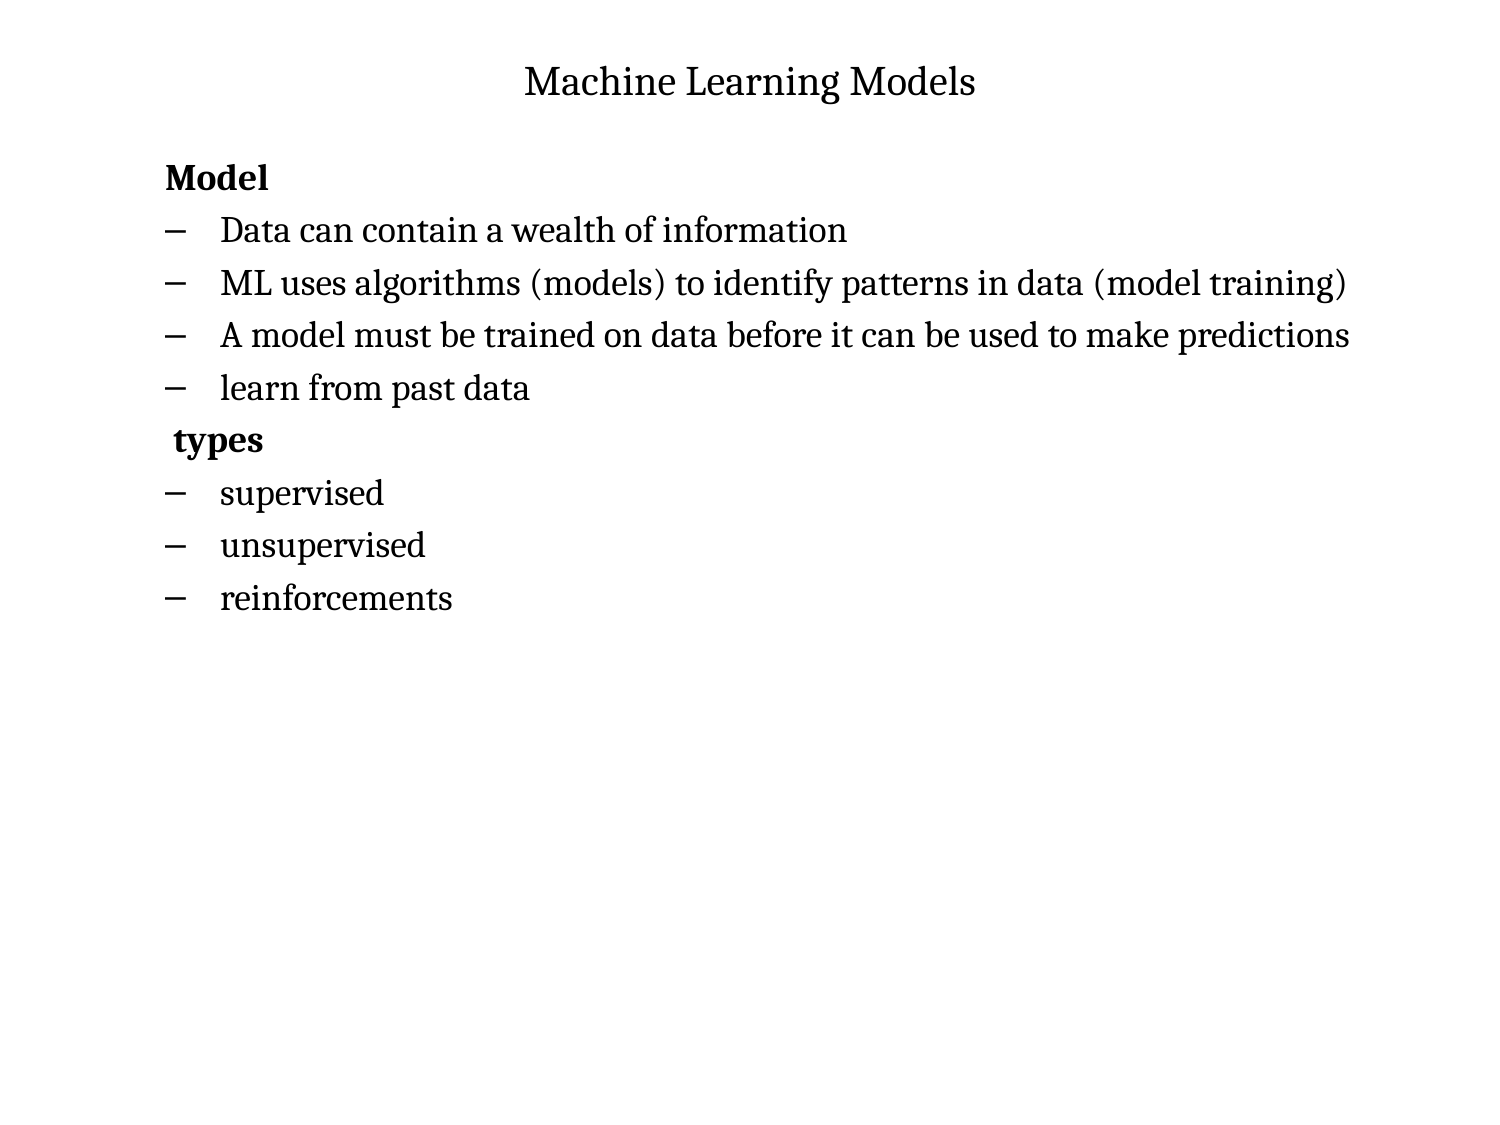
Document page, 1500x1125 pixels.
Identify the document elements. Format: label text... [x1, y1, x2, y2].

list Model Data can contain a wealth of information ML uses algorithms (models) to identify patterns in data (model training) A model must be trained on data before it can be used to make predictions learn from past data types supervised unsupervised reinforcements [75, 145, 1425, 888]
title Machine Learning Models [75, 45, 1425, 145]
